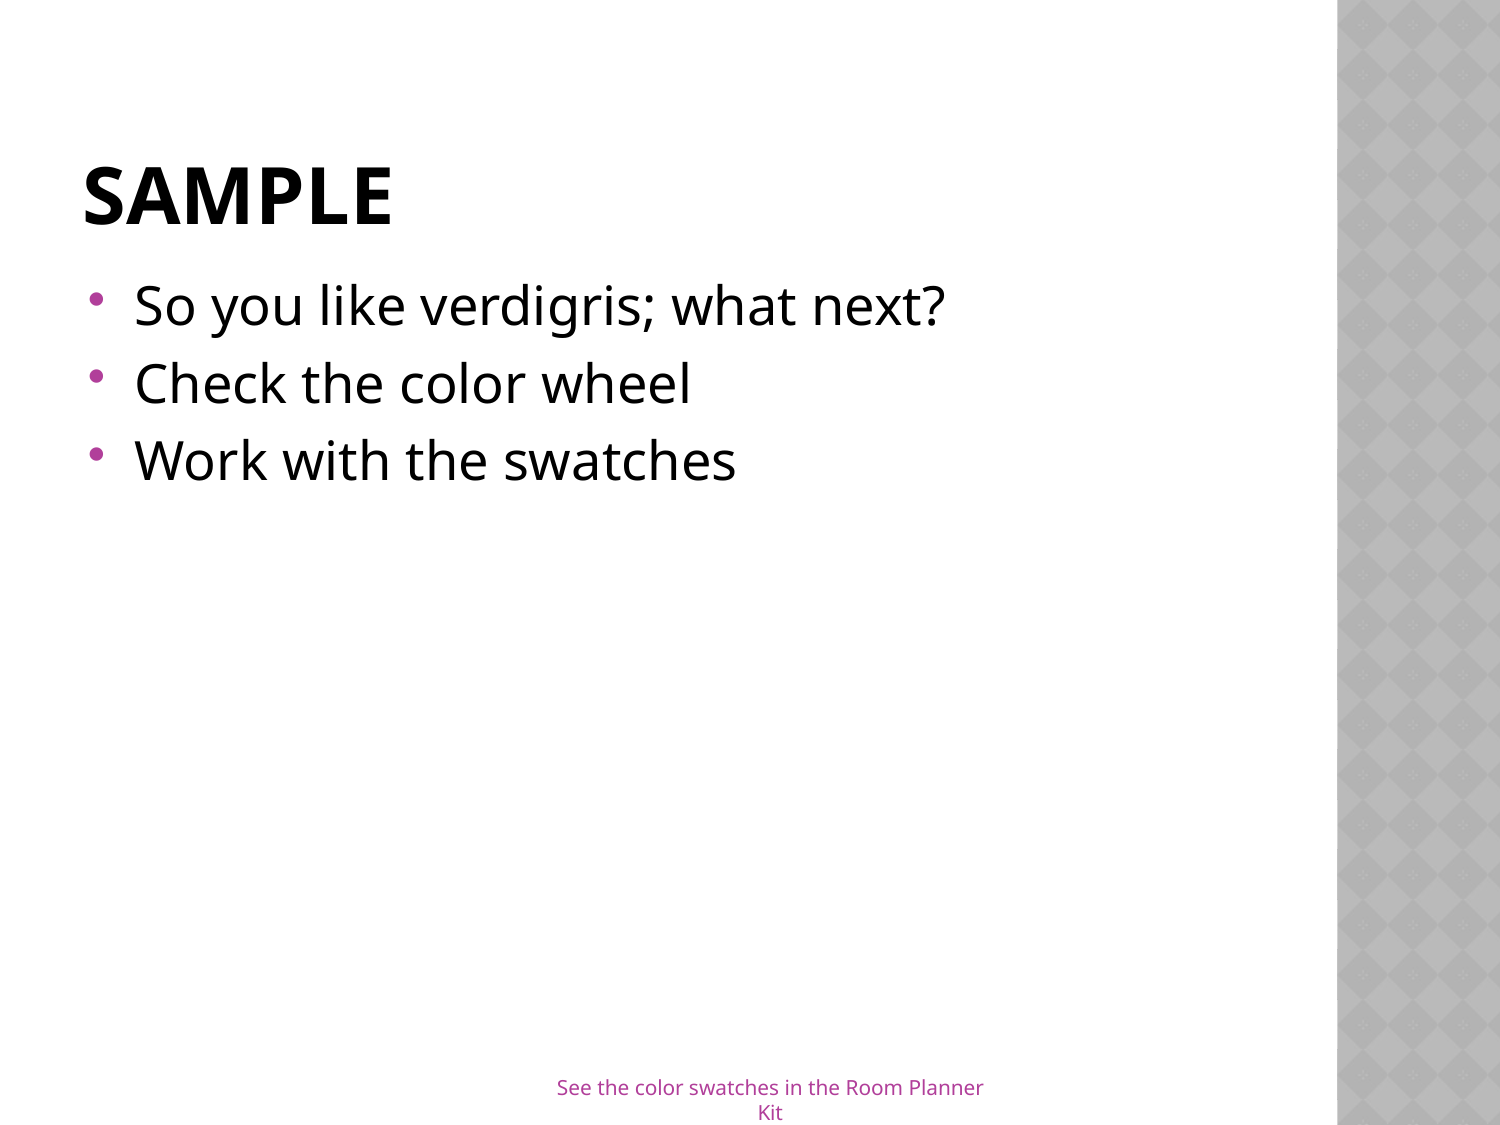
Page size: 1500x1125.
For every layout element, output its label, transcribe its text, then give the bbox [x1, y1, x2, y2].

list So you like verdigris; what next? Check the color wheel Work with the swatches [75, 264, 1263, 1059]
title Sample [75, 52, 1263, 240]
footer See the color swatches in the Room Planner Kit [437, 972, 1000, 1125]
